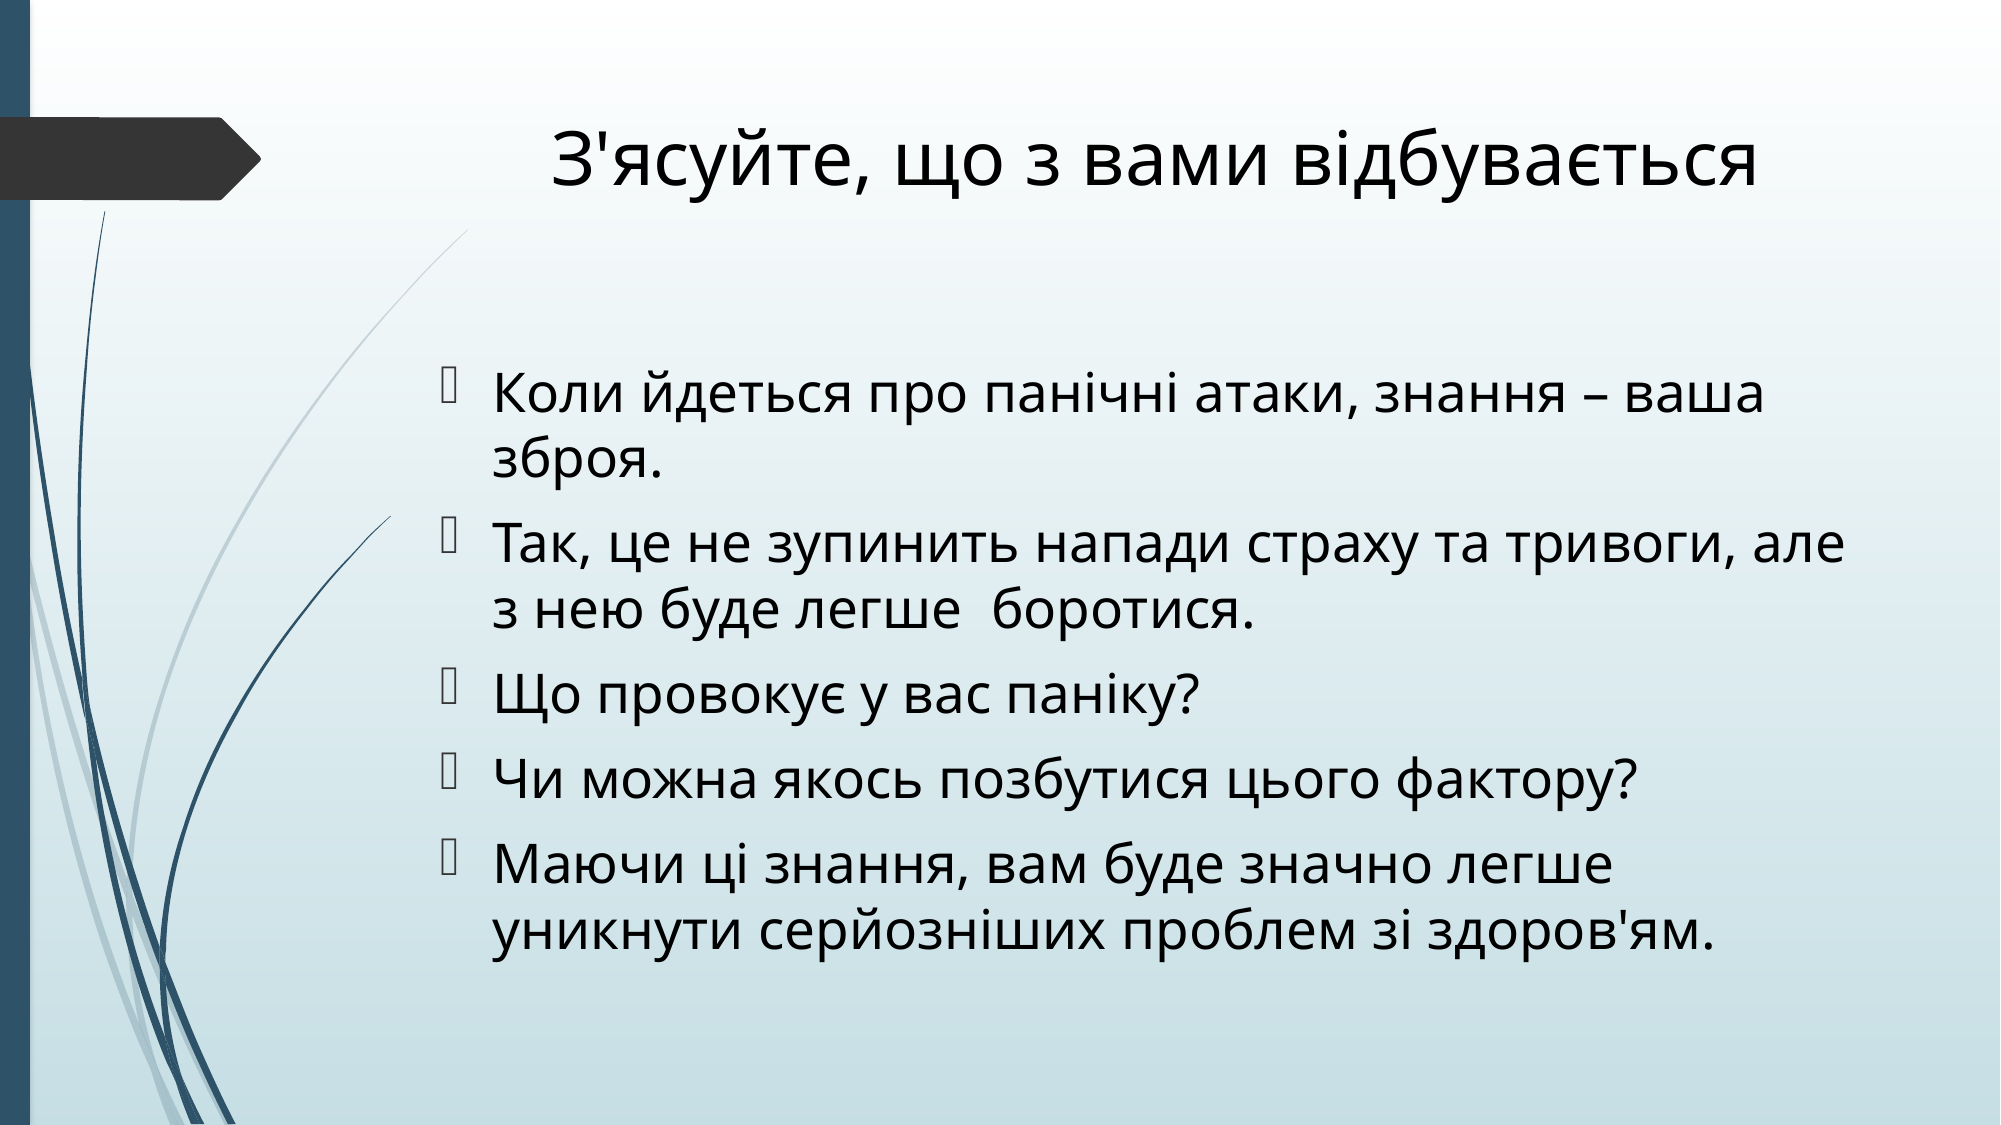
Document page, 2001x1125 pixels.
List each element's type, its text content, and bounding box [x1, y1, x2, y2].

title З'ясуйте, що з вами відбувається [425, 102, 1888, 313]
list Коли йдеться про панічні атаки, знання – ваша зброя. Так, це не зупинить напади страху та тривоги, але з нею буде легше боротися. Що провокує у вас паніку? Чи можна якось позбутися цього фактору? Маючи ці знання, вам буде значно легше уникнути серйозніших проблем зі здоров'ям. [424, 350, 1888, 970]
